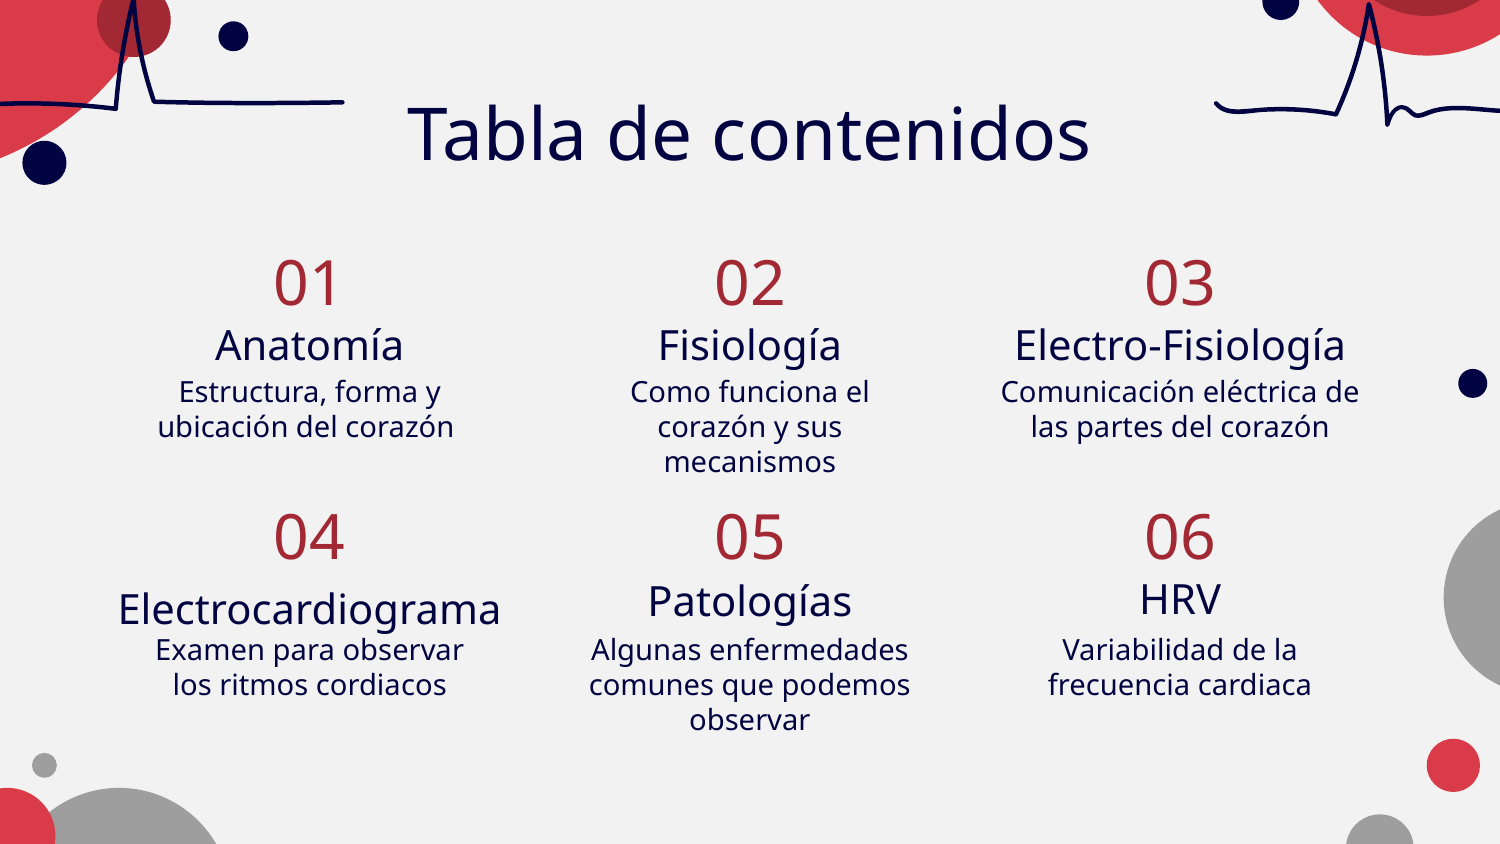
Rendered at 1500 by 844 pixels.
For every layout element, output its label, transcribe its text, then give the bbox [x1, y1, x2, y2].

title 05 [645, 482, 855, 580]
title Patologías [558, 559, 942, 616]
title 02 [645, 227, 855, 325]
title 03 [1070, 227, 1291, 325]
title 06 [1070, 482, 1291, 580]
title 01 [205, 227, 415, 325]
subtitle Variabilidad de la frecuencia cardiaca [978, 616, 1382, 697]
title 04 [205, 482, 415, 580]
title Fisiología [558, 303, 942, 358]
title Tabla de contenidos [118, 72, 1382, 167]
title Electrocardiograma [86, 567, 533, 629]
title Anatomía [118, 303, 502, 358]
subtitle Examen para observar los ritmos cordiacos [118, 616, 502, 697]
title HRV [978, 557, 1382, 616]
subtitle Como funciona el corazón y sus mecanismos [558, 358, 942, 439]
subtitle Estructura, forma y ubicación del corazón [118, 358, 502, 439]
title Electro-Fisiología [978, 303, 1382, 358]
subtitle Comunicación eléctrica de las partes del corazón [978, 358, 1382, 439]
subtitle Algunas enfermedades comunes que podemos observar [558, 616, 942, 697]
